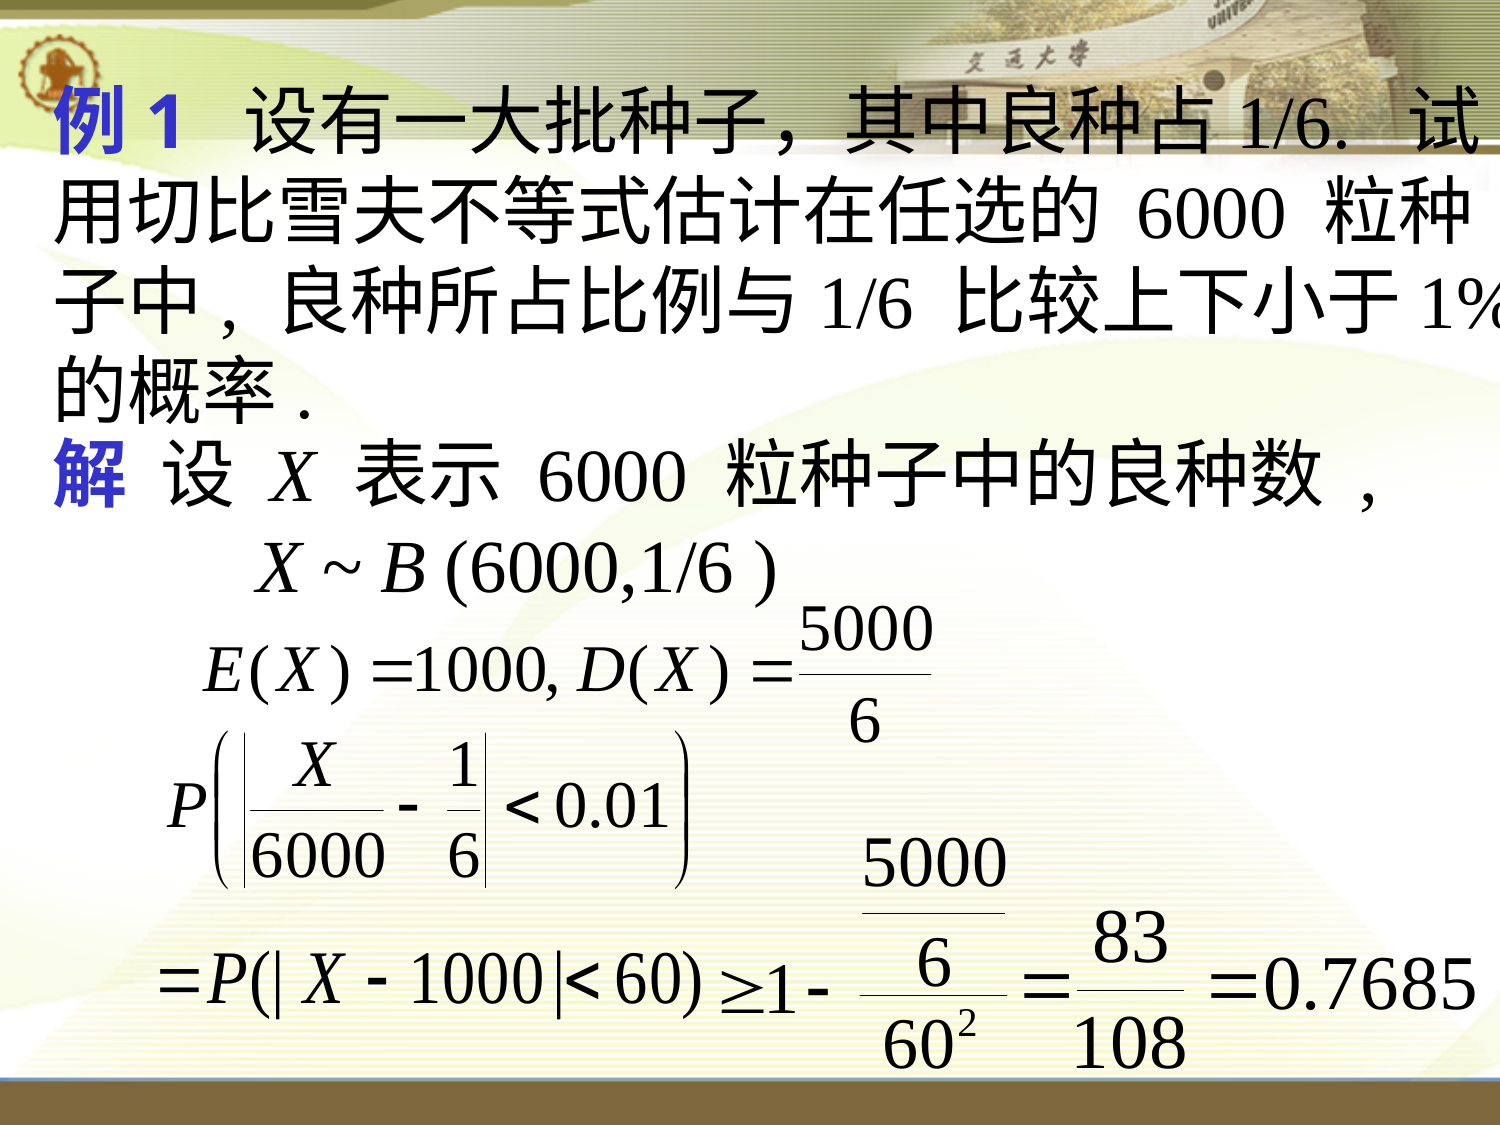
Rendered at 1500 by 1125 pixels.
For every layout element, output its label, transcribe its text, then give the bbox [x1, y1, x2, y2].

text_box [1012, 895, 1476, 1076]
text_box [149, 944, 707, 1026]
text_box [162, 724, 701, 897]
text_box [197, 593, 936, 748]
picture [0, 0, 1500, 1125]
text_box 例1 设有一大批种子，其中良种占1/6. 试 用切比雪夫不等式估计在任选的 6000 粒种 子中, 良种所占比例与1/6 比较上下小于1% 的概率. [37, 66, 1500, 442]
text_box X ~ B (6000,1/6 ) [242, 509, 794, 591]
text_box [712, 824, 1013, 1076]
text_box 解 设 X 表示 6000 粒种子中的良种数 , [37, 419, 1393, 525]
